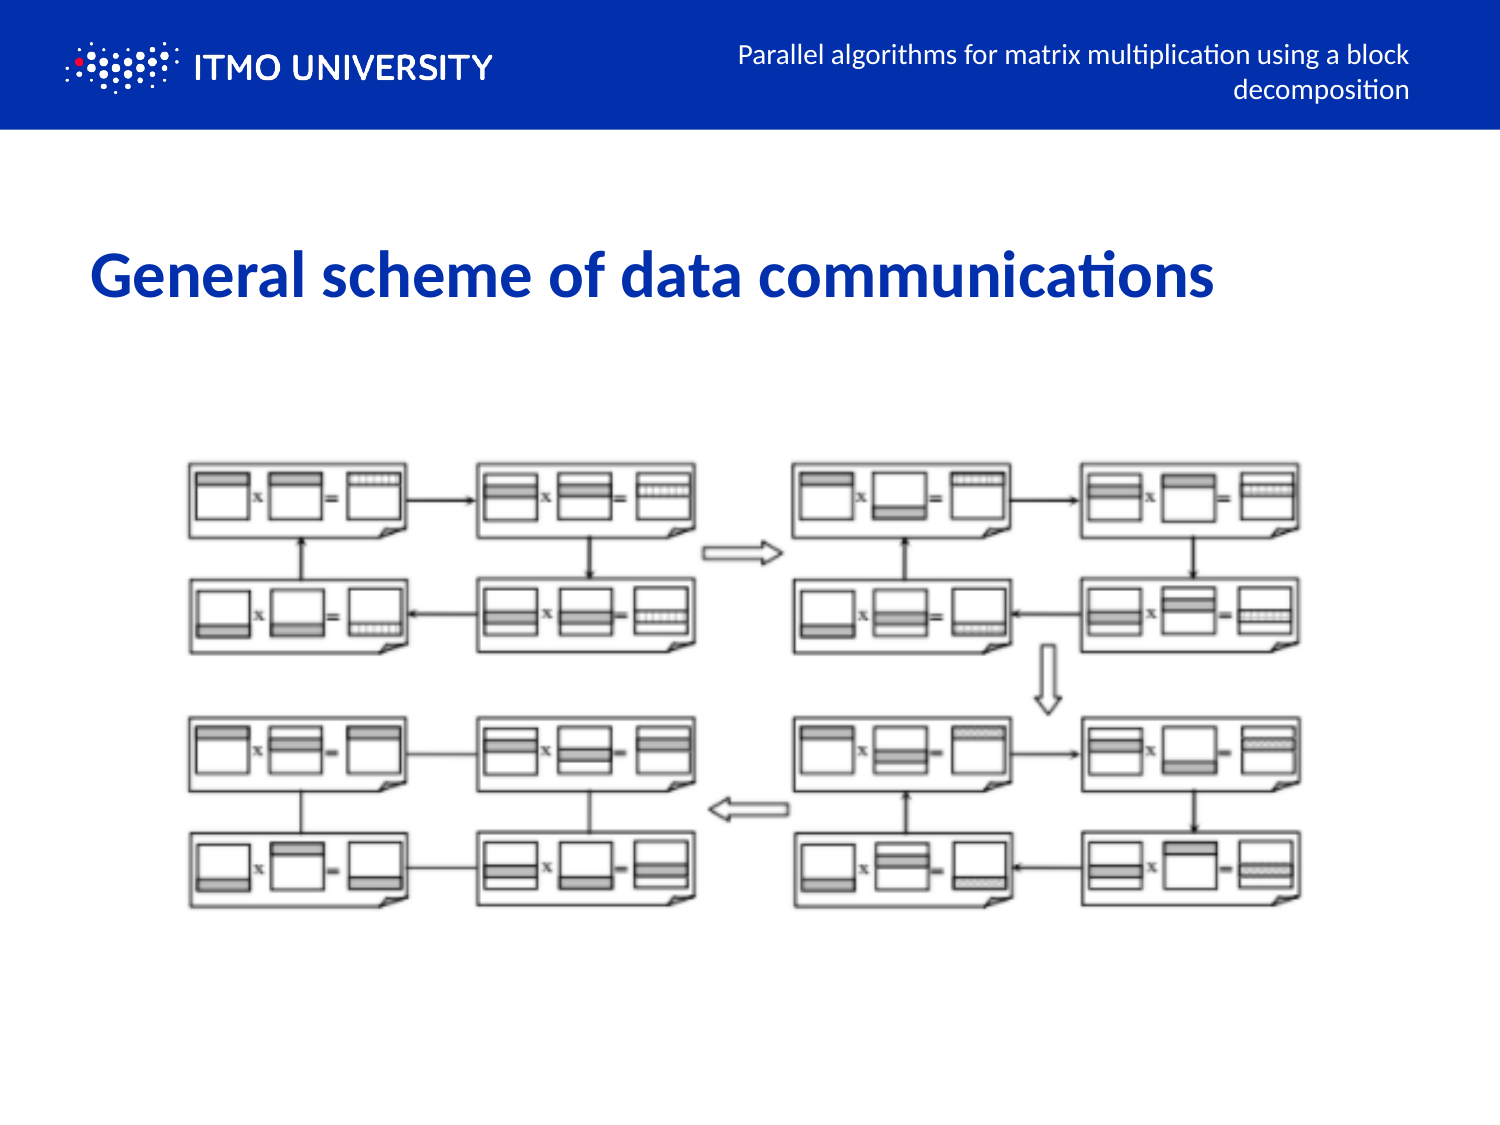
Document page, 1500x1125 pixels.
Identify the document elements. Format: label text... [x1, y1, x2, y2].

footer Parallel algorithms for matrix multiplication using a block decomposition [661, 40, 1425, 101]
title General scheme of data communications [75, 202, 1425, 339]
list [175, 440, 1325, 921]
picture [0, 0, 545, 140]
